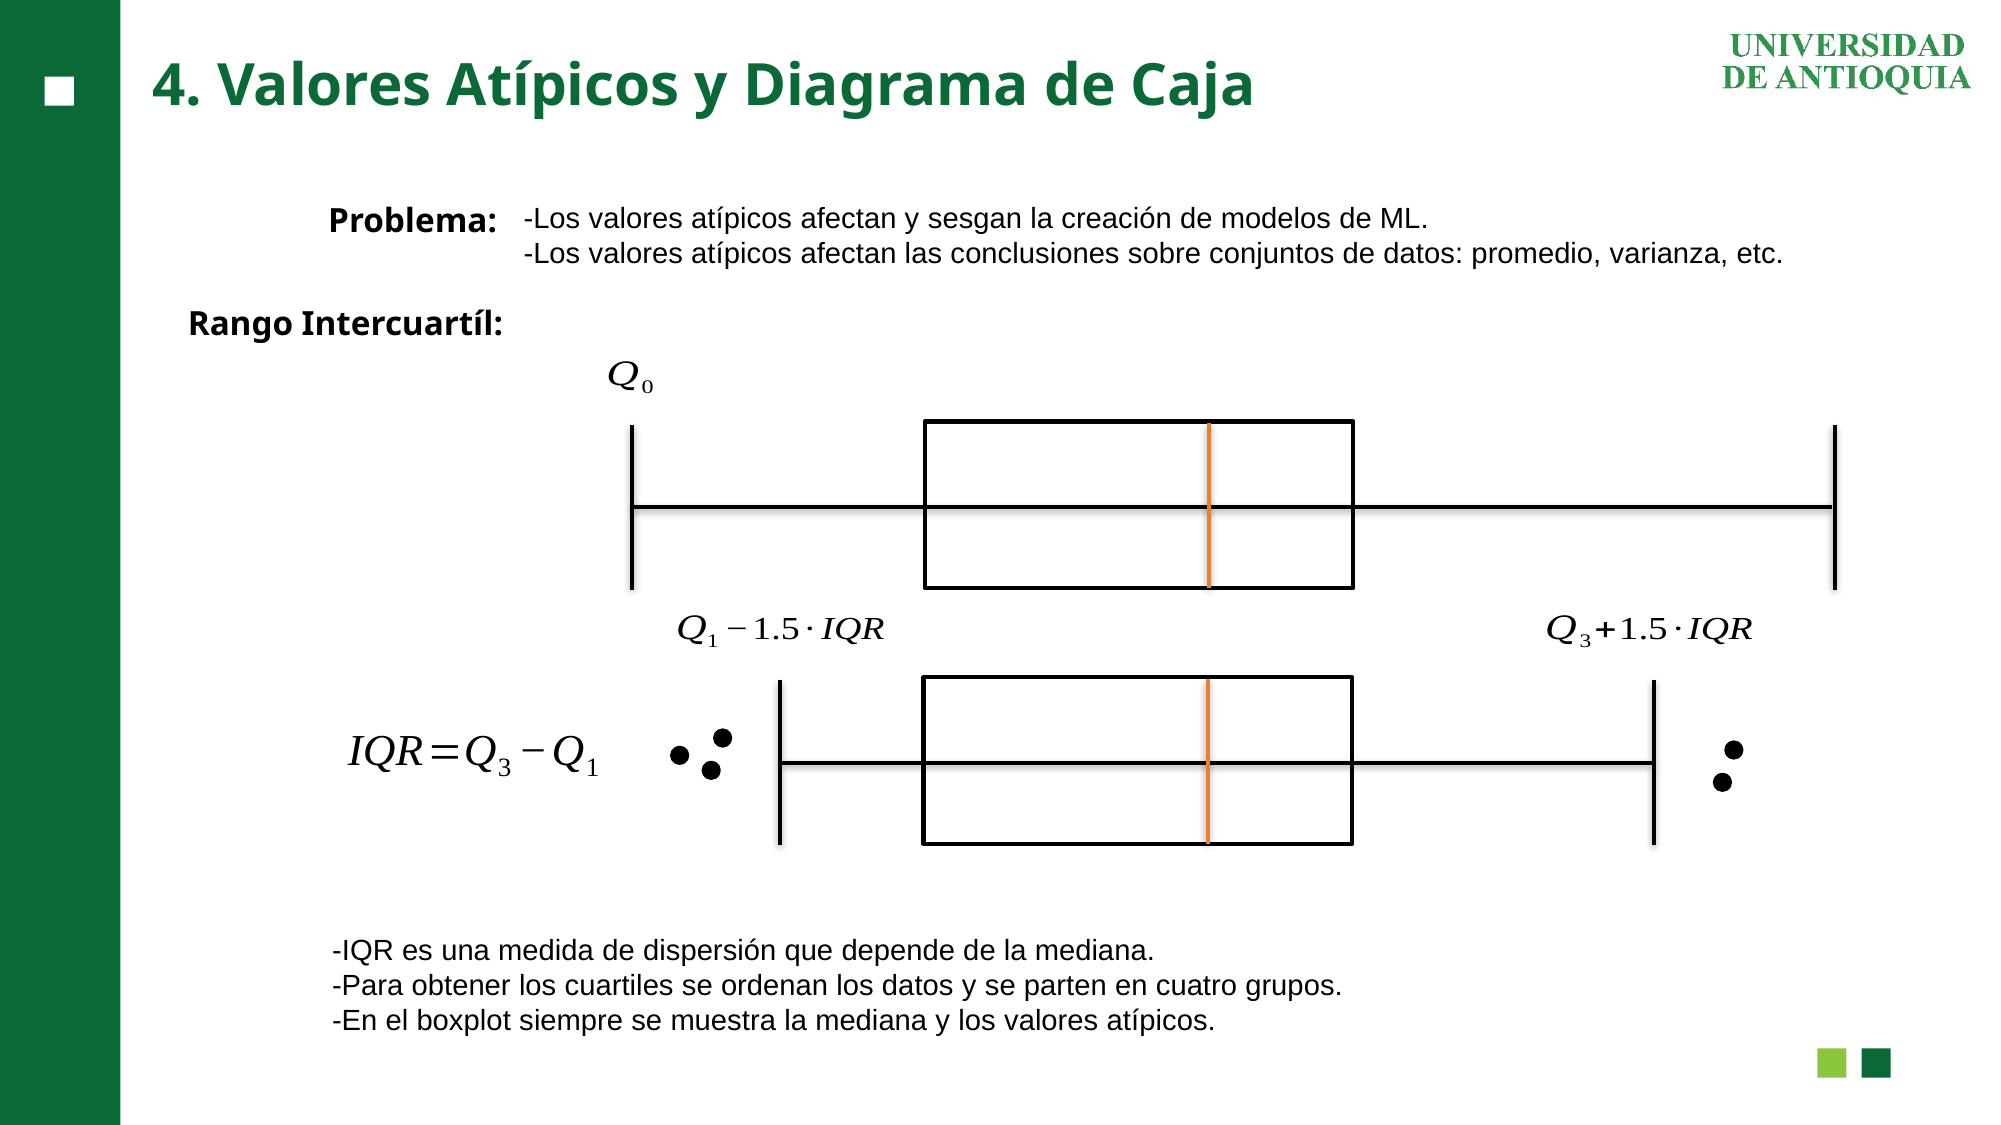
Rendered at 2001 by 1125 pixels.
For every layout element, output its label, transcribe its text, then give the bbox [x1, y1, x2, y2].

text_box [701, 760, 721, 780]
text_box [606, 357, 1862, 590]
text_box [0, 0, 121, 1125]
text_box [44, 76, 74, 106]
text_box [779, 676, 1655, 846]
text_box [1861, 1048, 1891, 1078]
text_box -IQR es una medida de dispersión que depende de la mediana. -Para obtener los cuartiles se ordenan los datos y se parten en cuatro grupos. -En el boxplot siempre se muestra la mediana y los valores atípicos. [317, 923, 1436, 1044]
text_box [670, 745, 690, 765]
text_box Rango Intercuartíl: [173, 294, 519, 350]
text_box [316, 191, 1802, 278]
picture [1704, 16, 1989, 106]
title 4. Valores Atípicos y Diagrama de Caja [137, 16, 1499, 157]
text_box [713, 728, 733, 748]
text_box [1724, 740, 1744, 760]
text_box [1712, 772, 1732, 792]
text_box [1817, 1048, 1847, 1078]
